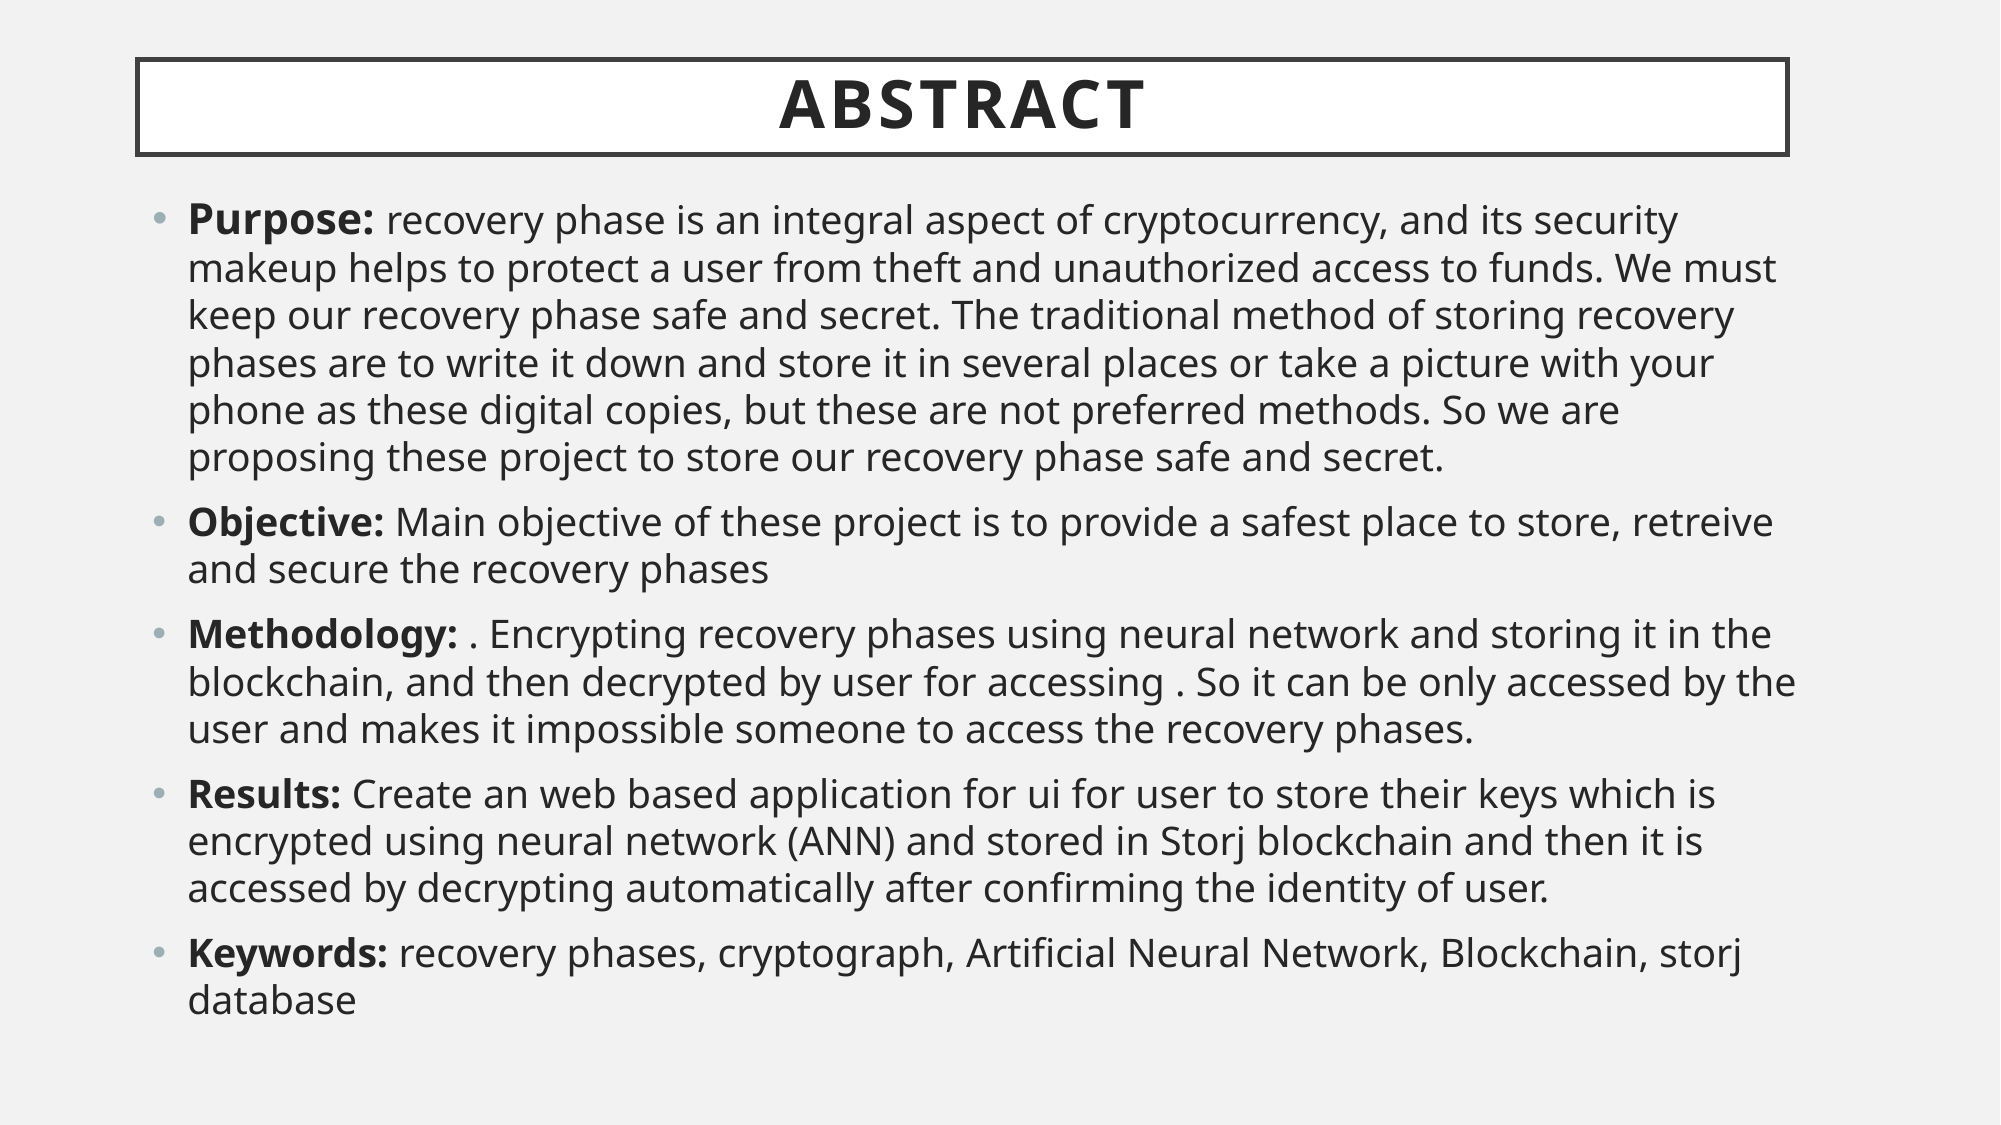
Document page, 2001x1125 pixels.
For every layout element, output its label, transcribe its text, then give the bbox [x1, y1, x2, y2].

list Purpose: recovery phase is an integral aspect of cryptocurrency, and its security makeup helps to protect a user from theft and unauthorized access to funds. We must keep our recovery phase safe and secret. The traditional method of storing recovery phases are to write it down and store it in several places or take a picture with your phone as these digital copies, but these are not preferred methods. So we are proposing these project to store our recovery phase safe and secret. Objective: Main objective of these project is to provide a safest place to store, retreive and secure the recovery phases Methodology: . Encrypting recovery phases using neural network and storing it in the blockchain, and then decrypted by user for accessing . So it can be only accessed by the user and makes it impossible someone to access the recovery phases. Results: Create an web based application for ui for user to store their keys which is encrypted using neural network (ANN) and stored in Storj blockchain and then it is accessed by decrypting automatically after confirming the identity of user. Keywords: recovery phases, cryptograph, Artificial Neural Network, Blockchain, storj database [137, 184, 1829, 1047]
title Abstract [135, 57, 1790, 157]
